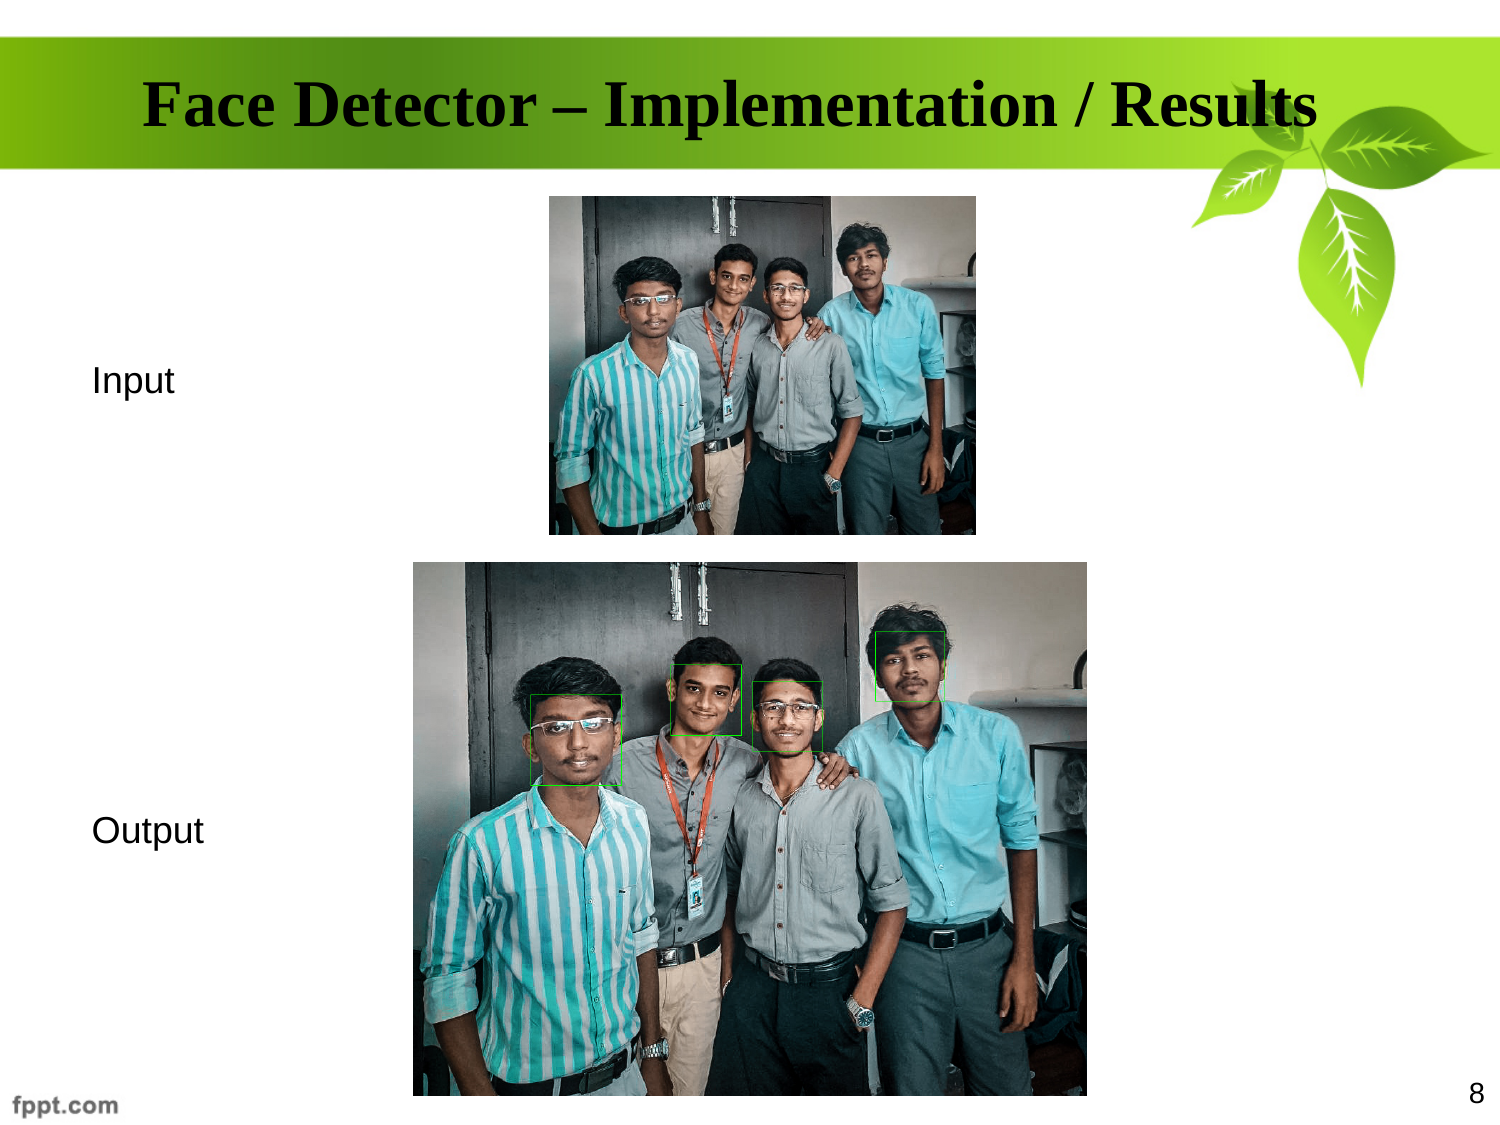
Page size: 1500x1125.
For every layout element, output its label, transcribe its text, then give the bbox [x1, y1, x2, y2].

slide_number 8 [1149, 1066, 1500, 1125]
title Face Detector – Implementation / Results [64, 22, 1416, 178]
text_box Input Output [76, 349, 228, 859]
picture [0, 0, 1500, 1125]
